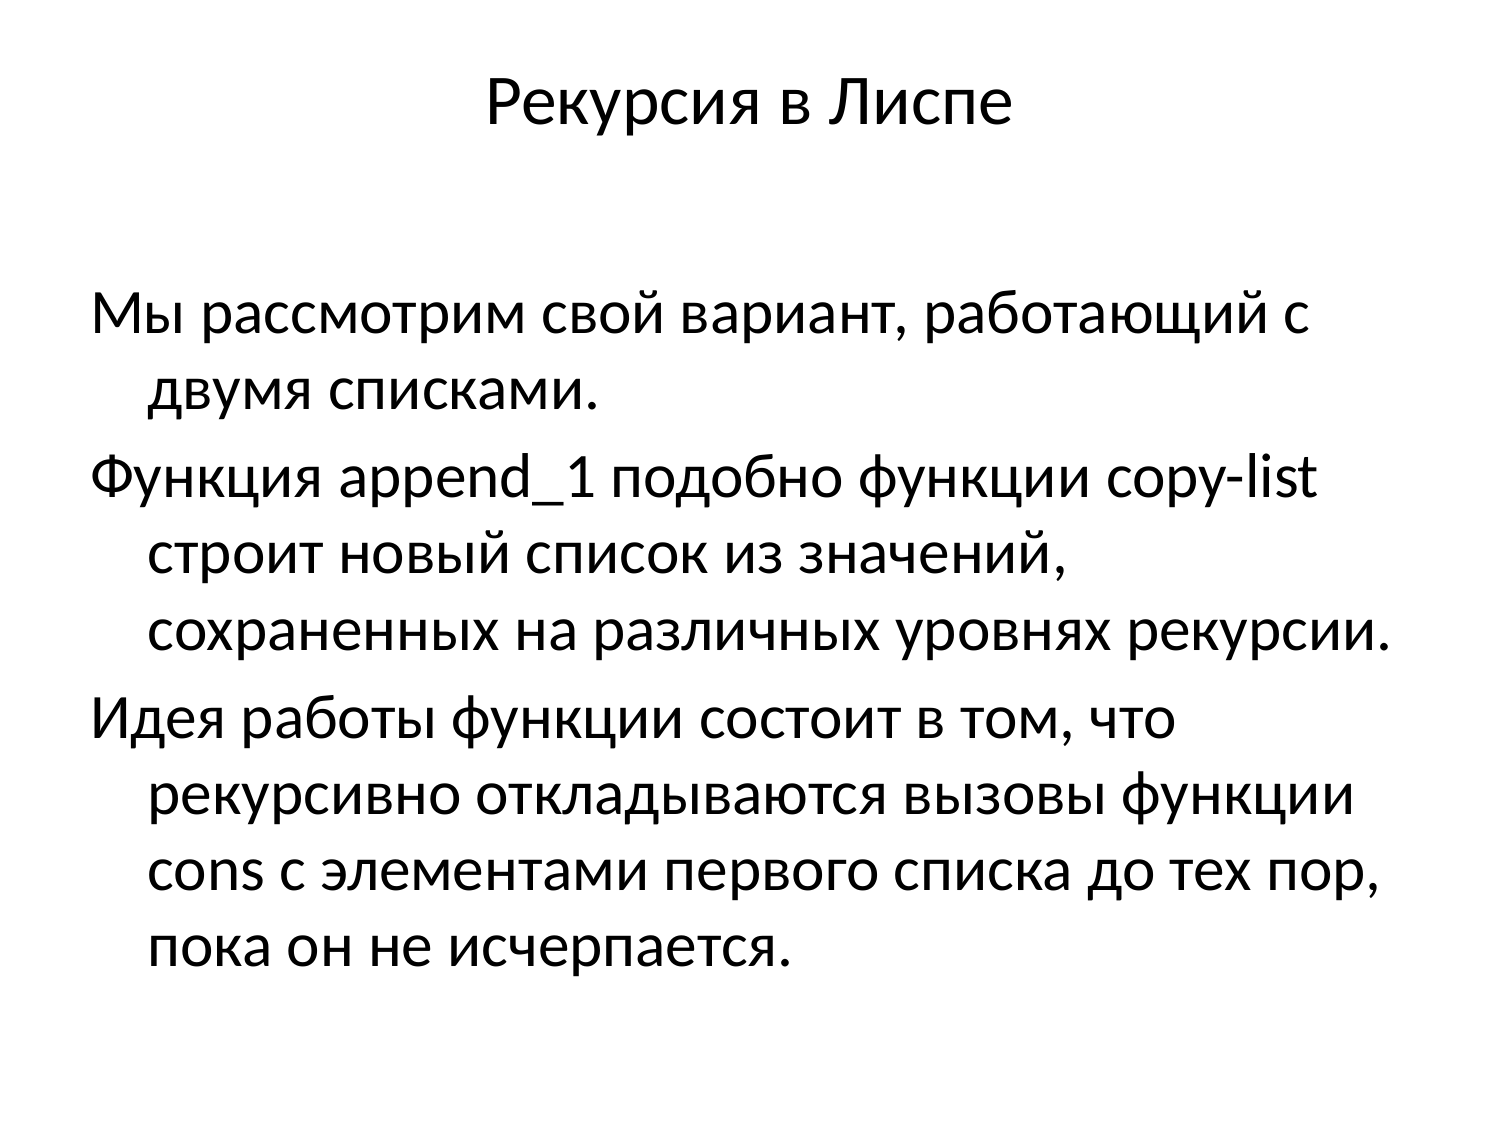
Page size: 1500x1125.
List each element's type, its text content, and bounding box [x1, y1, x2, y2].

title Рекурсия в Лиспе [75, 45, 1425, 233]
list Мы рассмотрим свой вариант, работающий с двумя списками. Функция append_1 подобно функции copy-list строит новый список из значений, сохраненных на различных уровнях рекурсии. Идея работы функции состоит в том, что рекурсивно откладываются вызовы функции cons с элементами первого списка до тех пор, пока он не исчерпается. [75, 262, 1425, 1005]
